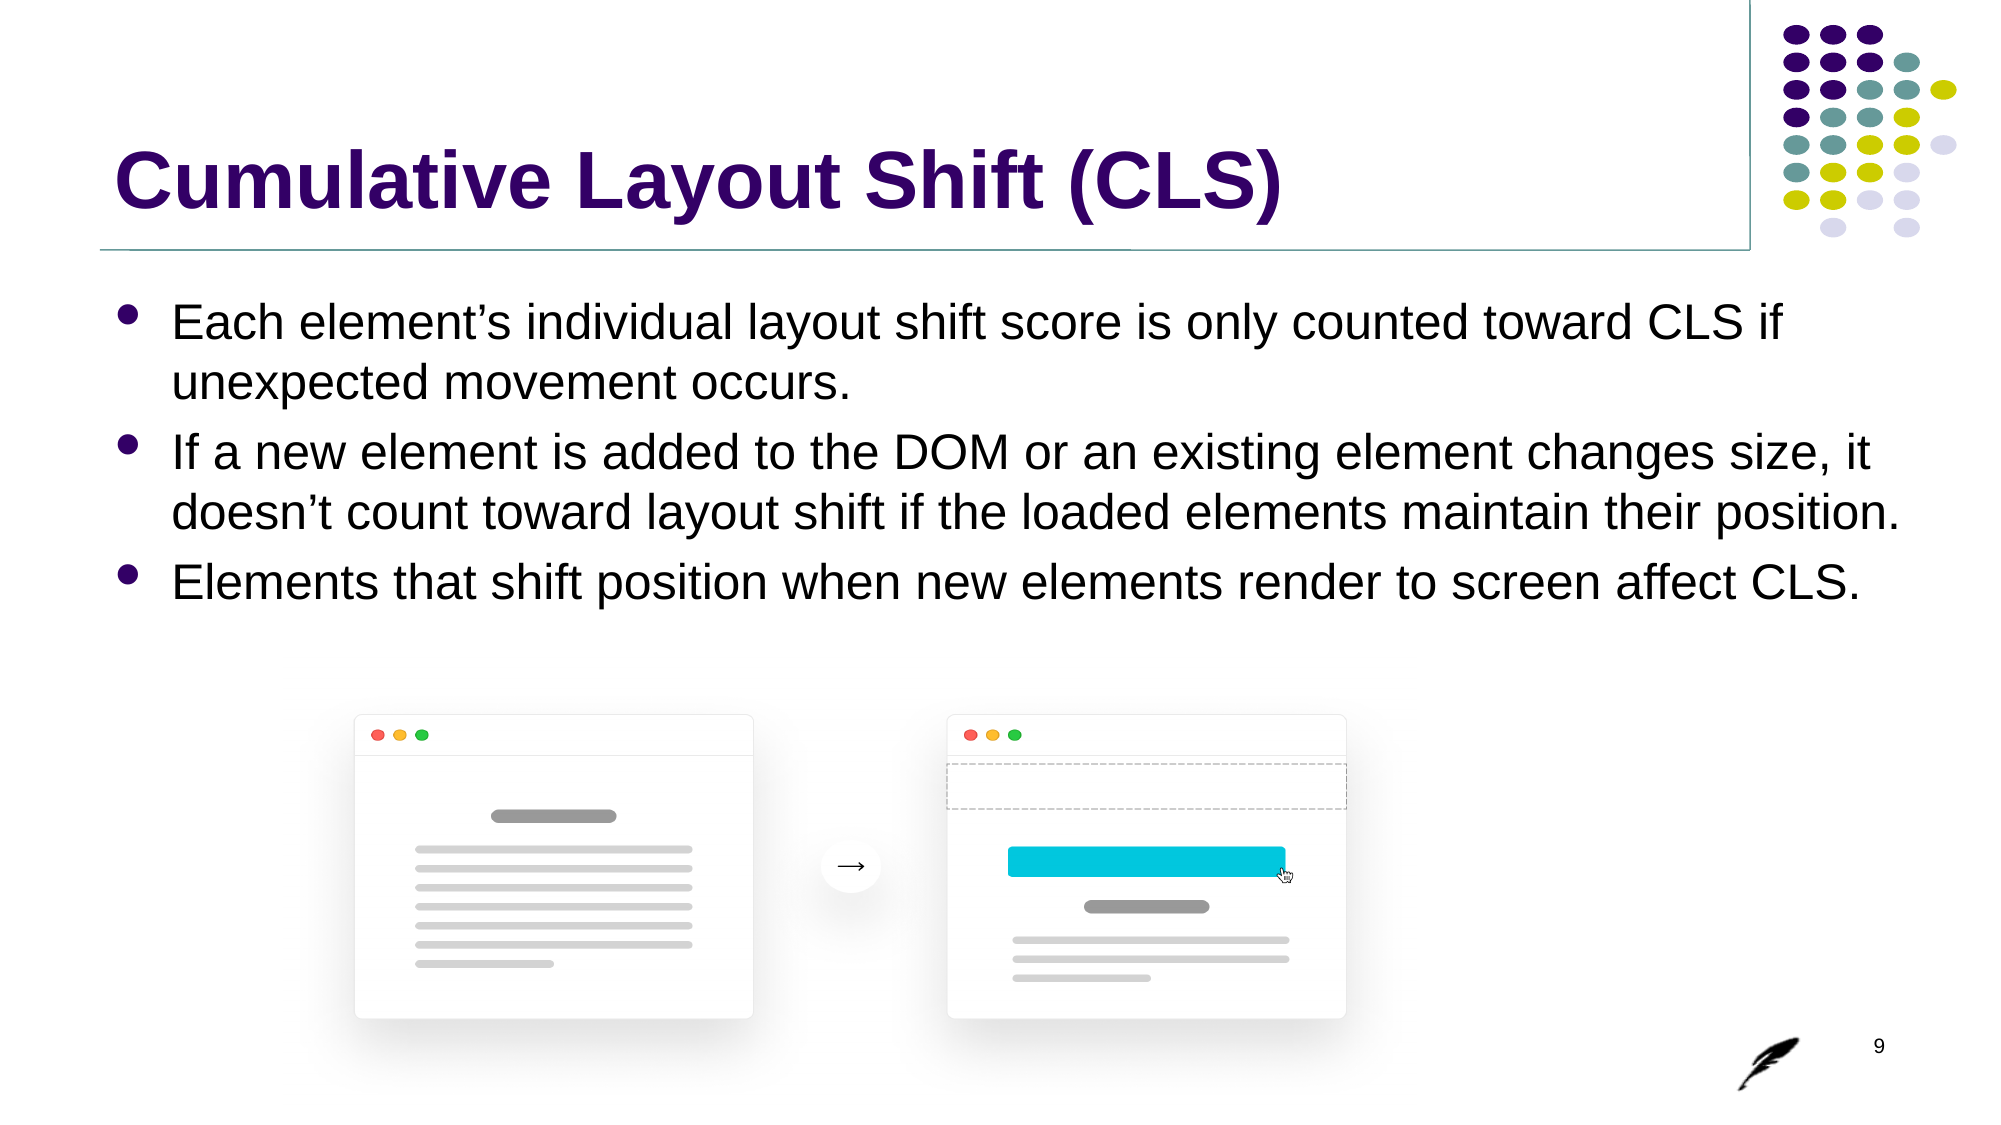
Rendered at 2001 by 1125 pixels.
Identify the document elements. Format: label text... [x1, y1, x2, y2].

list Each element’s individual layout shift score is only counted toward CLS if unexpected movement occurs. If a new element is added to the DOM or an existing element changes size, it doesn’t count toward layout shift if the loaded elements maintain their position. Elements that shift position when new elements render to screen affect CLS. [99, 282, 1942, 1006]
slide_number 9 [1433, 1025, 1900, 1100]
title Cumulative Layout Shift (CLS) [99, 20, 1750, 233]
picture [283, 647, 1417, 1105]
